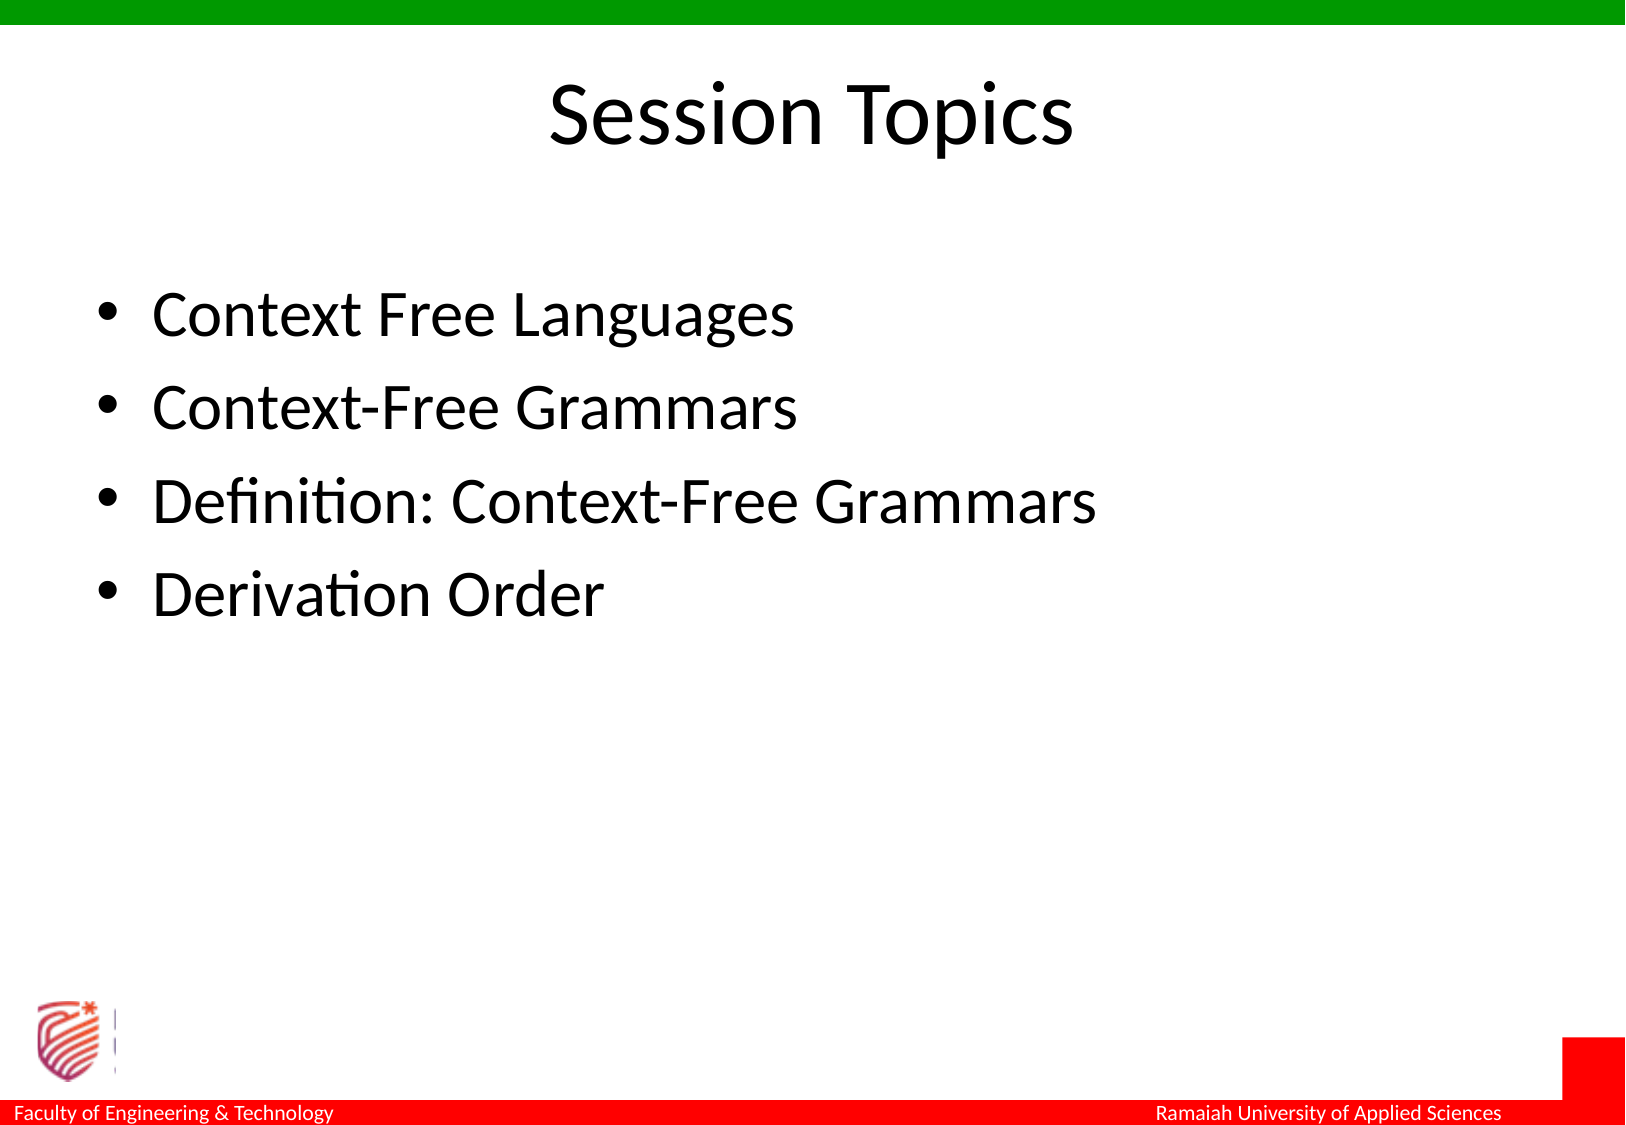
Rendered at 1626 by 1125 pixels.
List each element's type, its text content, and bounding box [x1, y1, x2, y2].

title Session Topics [81, 45, 1544, 233]
list Context Free Languages Context-Free Grammars Definition: Context-Free Grammars Derivation Order [81, 262, 1544, 1005]
picture [37, 1001, 116, 1082]
